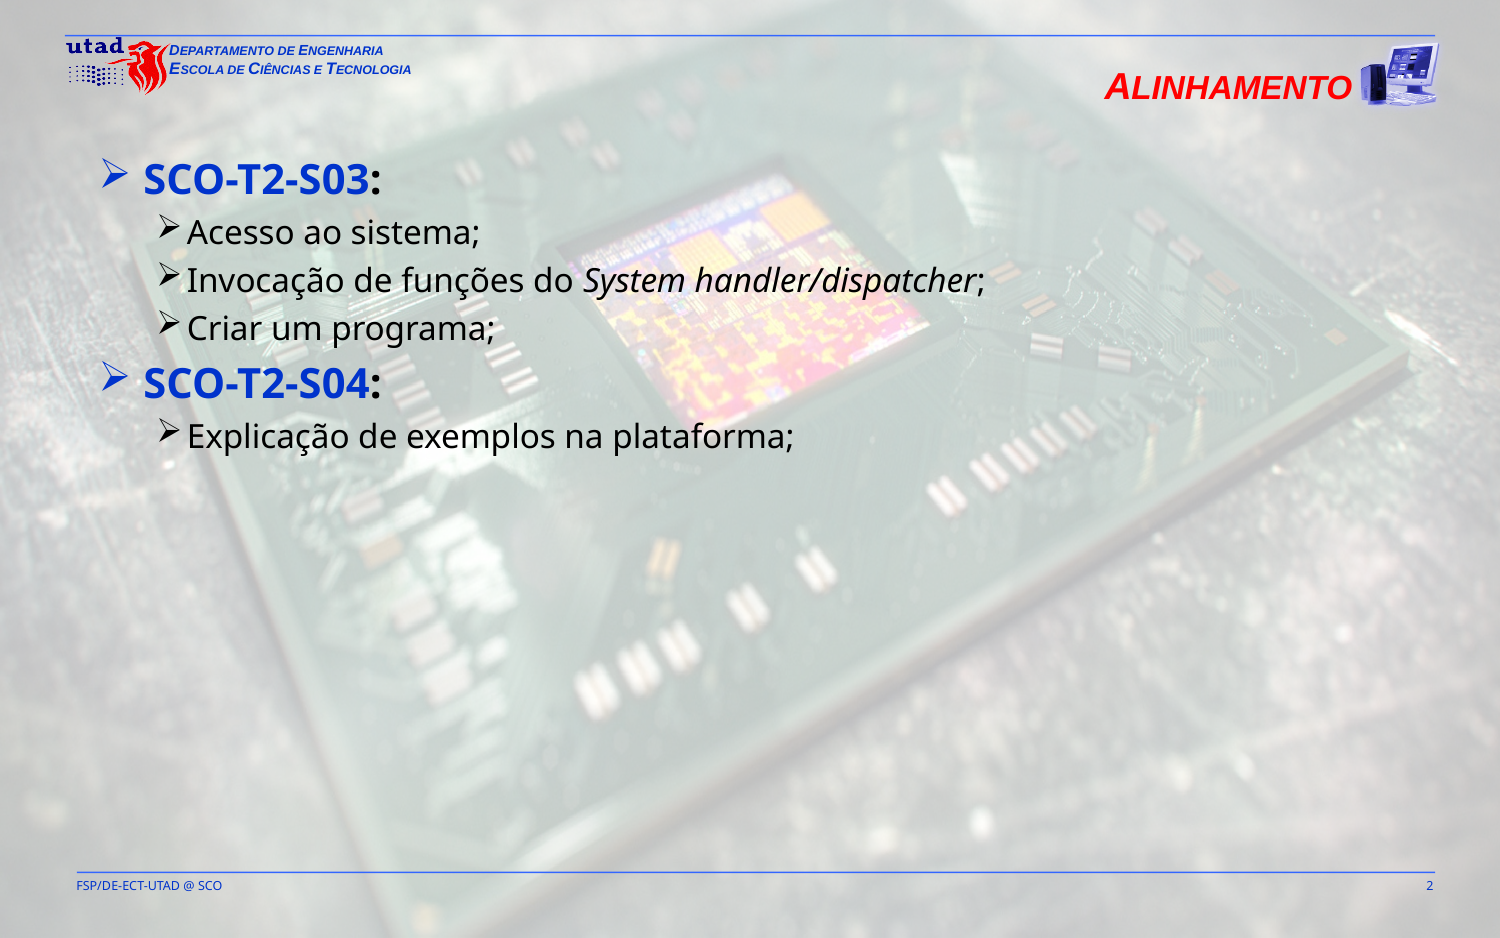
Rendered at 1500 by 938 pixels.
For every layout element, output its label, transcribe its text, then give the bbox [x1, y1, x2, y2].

text_box SCO-T2-S03: Acesso ao sistema; Invocação de funções do System handler/dispatcher; Criar um programa; SCO-T2-S04: Explicação de exemplos na plataforma; [88, 137, 1424, 460]
picture [64, 35, 172, 97]
title ALINHAMENTO [493, 31, 1365, 103]
picture [1352, 33, 1447, 115]
